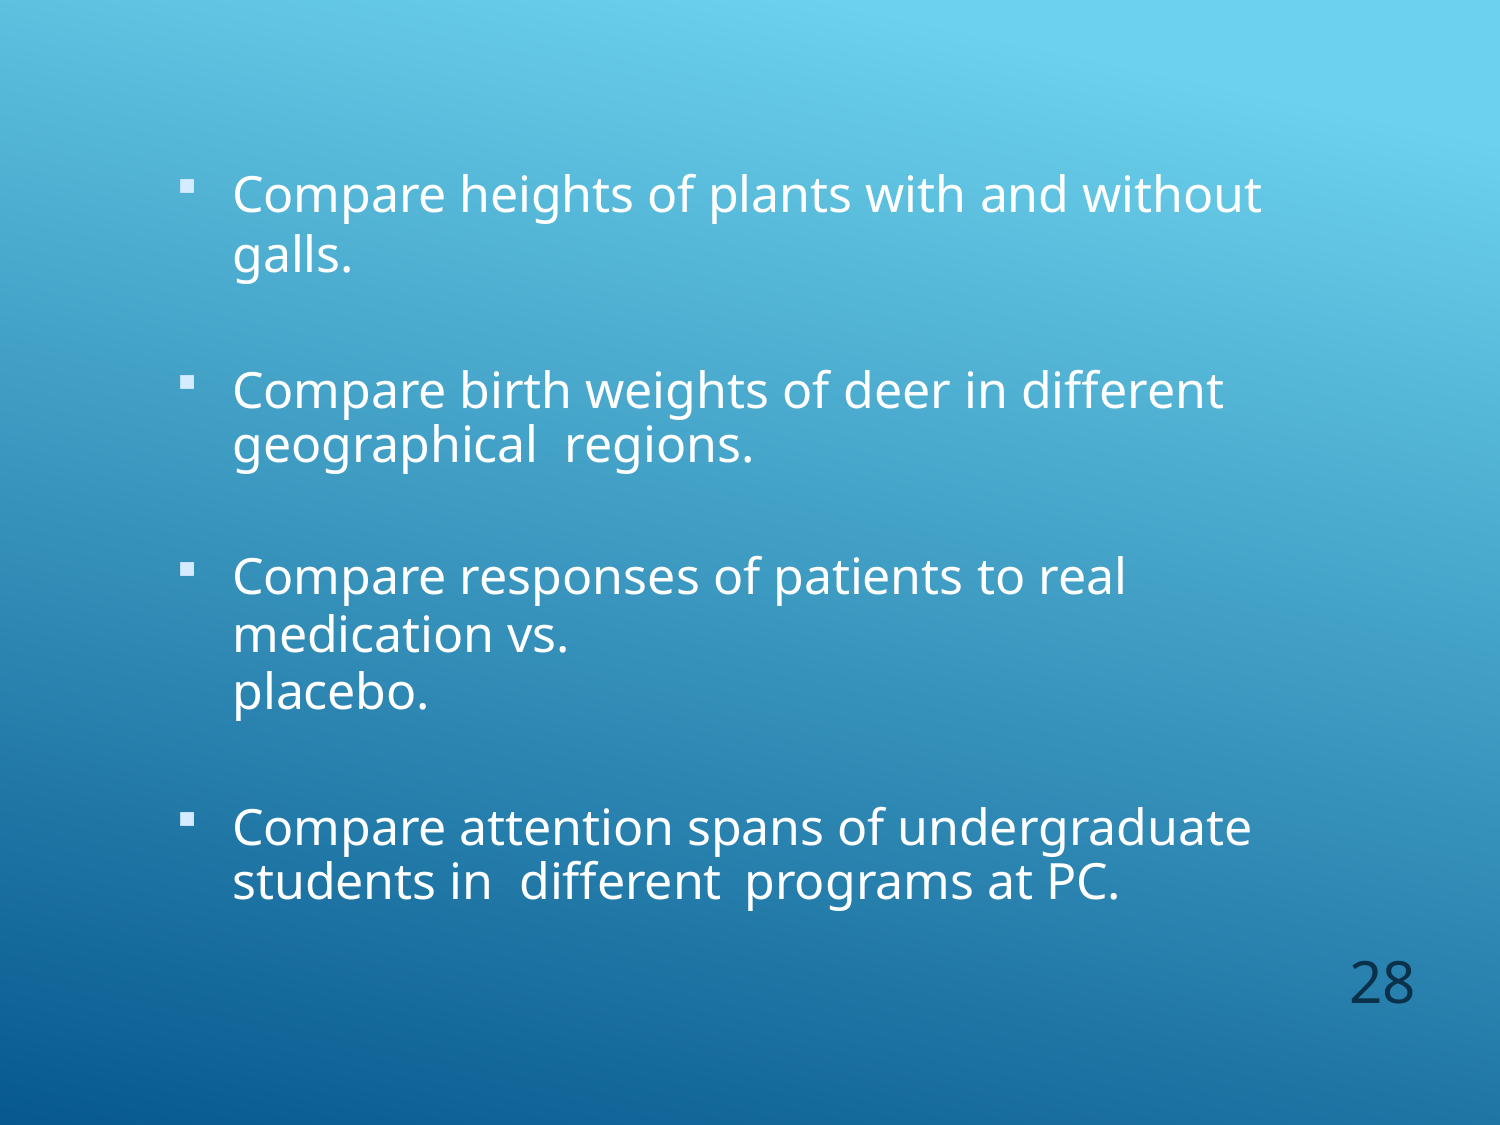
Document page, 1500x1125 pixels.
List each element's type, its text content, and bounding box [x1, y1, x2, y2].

text_box Compare heights of plants with and without galls. Compare birth weights of deer in different geographical regions. Compare responses of patients to real medication vs. placebo. Compare attention spans of undergraduate students in different programs at PC. [174, 160, 1380, 910]
slide_number 28 [1275, 372, 1416, 1025]
